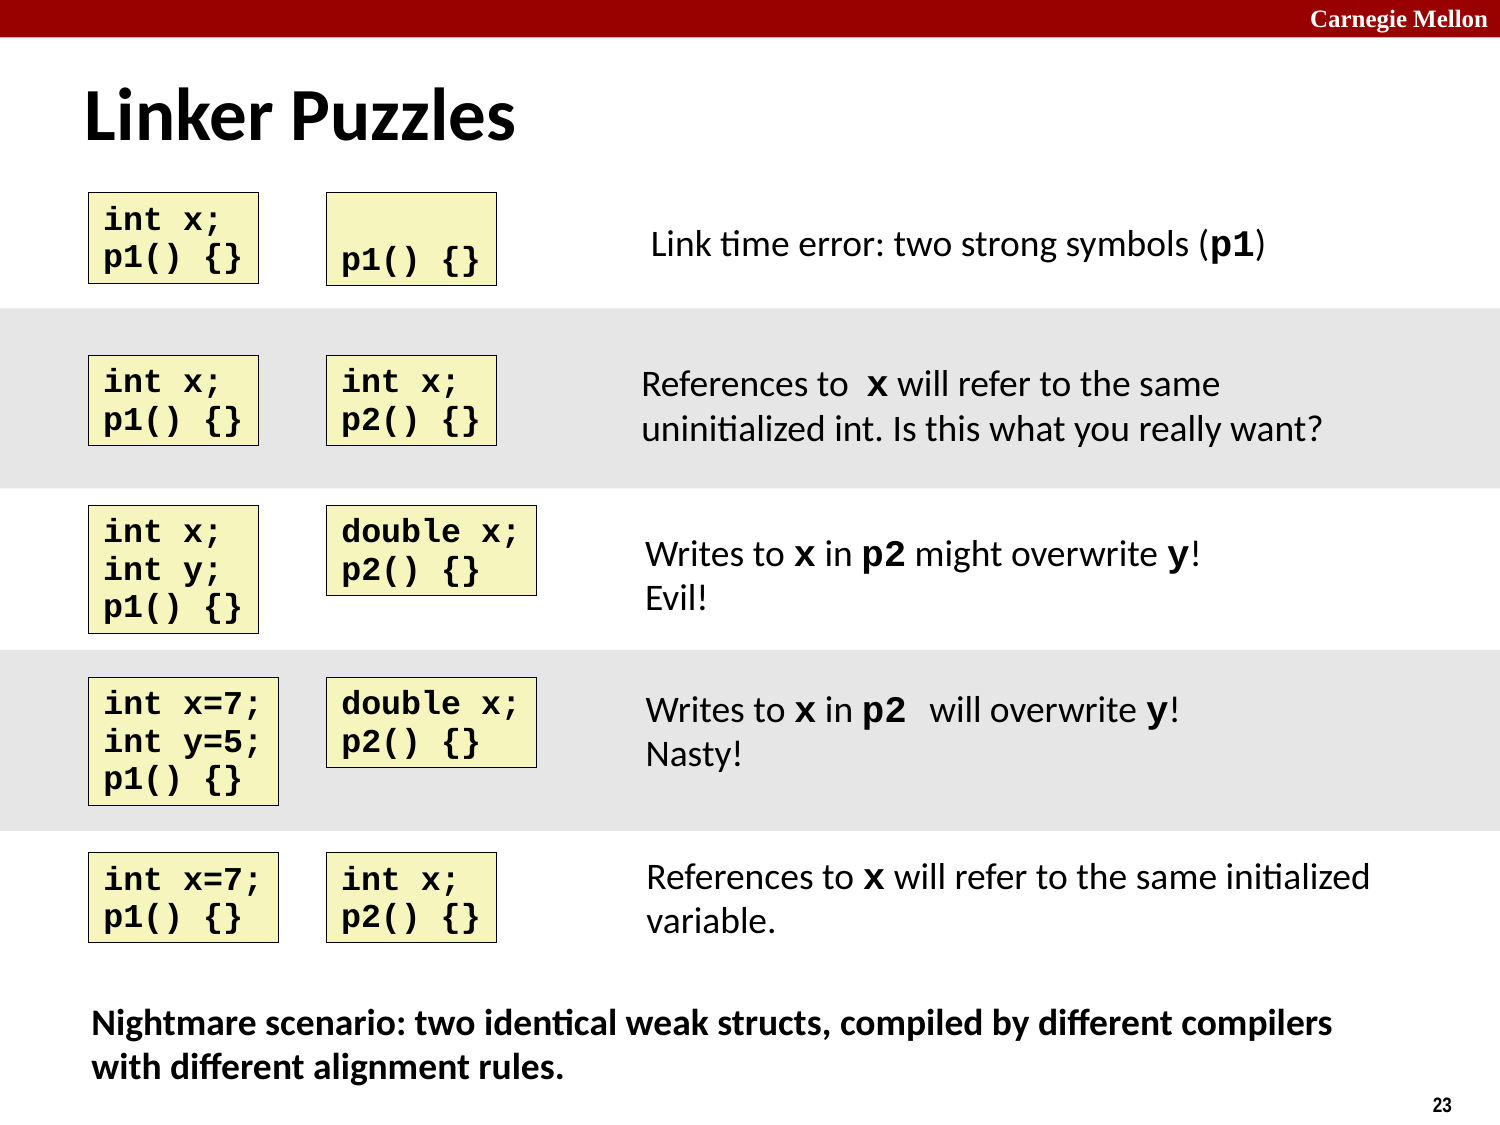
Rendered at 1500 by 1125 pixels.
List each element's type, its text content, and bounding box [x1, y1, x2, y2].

text_box [0, 649, 1500, 831]
text_box References to x will refer to the same uninitialized int. Is this what you really want? [626, 354, 1340, 458]
text_box p1() {} [326, 192, 497, 286]
text_box int x; p2() {} [326, 852, 497, 943]
text_box int x; int y; p1() {} [88, 505, 259, 634]
text_box int x=7; int y=5; p1() {} [88, 677, 279, 806]
text_box int x=7; p1() {} [88, 852, 279, 943]
text_box double x; p2() {} [326, 505, 537, 596]
text_box References to x will refer to the same initialized variable. [631, 846, 1387, 950]
text_box Writes to x in p2 might overwrite y! Evil! [630, 523, 1217, 628]
text_box int x; p1() {} [88, 192, 259, 283]
text_box double x; p2() {} [326, 677, 537, 768]
text_box Link time error: two strong symbols (p1) [636, 214, 1282, 274]
text_box [0, 308, 1500, 489]
text_box int x; p1() {} [88, 355, 259, 446]
text_box Writes to x in p2 will overwrite y! Nasty! [630, 679, 1196, 783]
text_box int x; p2() {} [326, 355, 497, 446]
text_box Nightmare scenario: two identical weak structs, compiled by different compilers with different alignment rules. [76, 992, 1350, 1097]
title Linker Puzzles [69, 46, 1500, 176]
